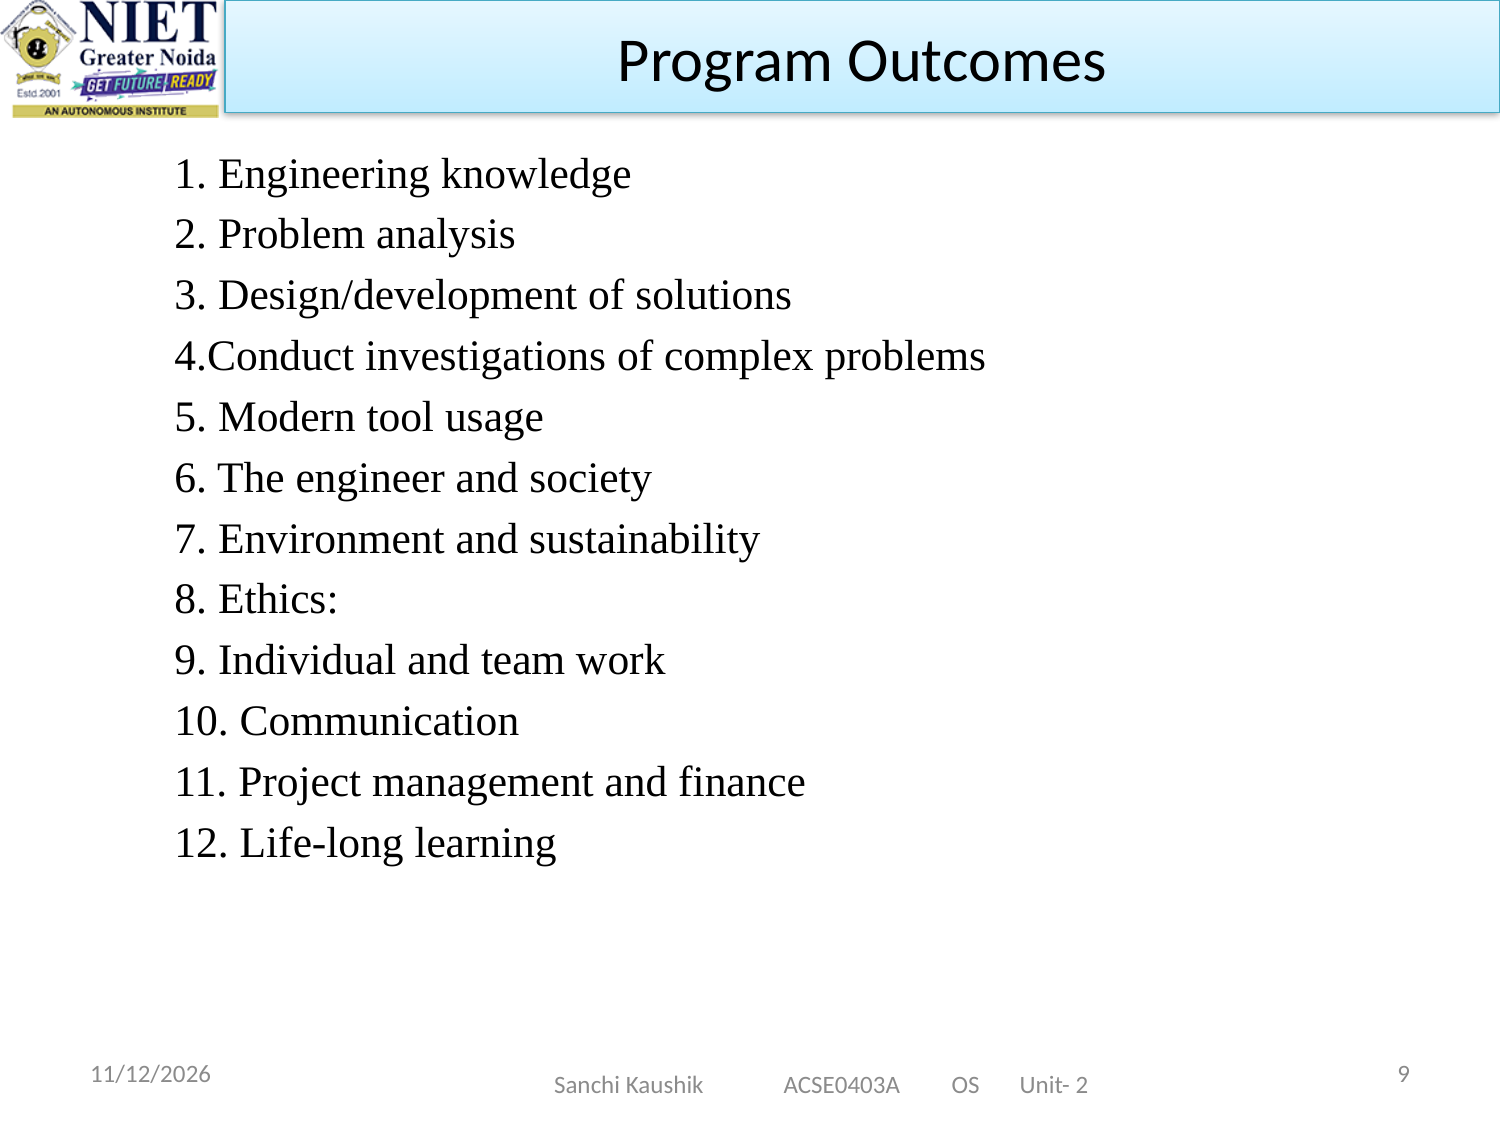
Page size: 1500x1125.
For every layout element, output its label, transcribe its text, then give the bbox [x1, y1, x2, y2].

slide_number 9 [1074, 1042, 1425, 1103]
footer Sanchi Kaushik ACSE0403A OS Unit- 2 [412, 1042, 1238, 1125]
text_box Program Outcomes [224, 0, 1500, 113]
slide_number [75, 1042, 412, 1103]
picture [0, 0, 219, 118]
list 1. Engineering knowledge 2. Problem analysis 3. Design/development of solutions 4.Conduct investigations of complex problems 5. Modern tool usage 6. The engineer and society 7. Environment and sustainability 8. Ethics: 9. Individual and team work 10. Communication 11. Project management and finance 12. Life-long learning [159, 137, 1438, 880]
